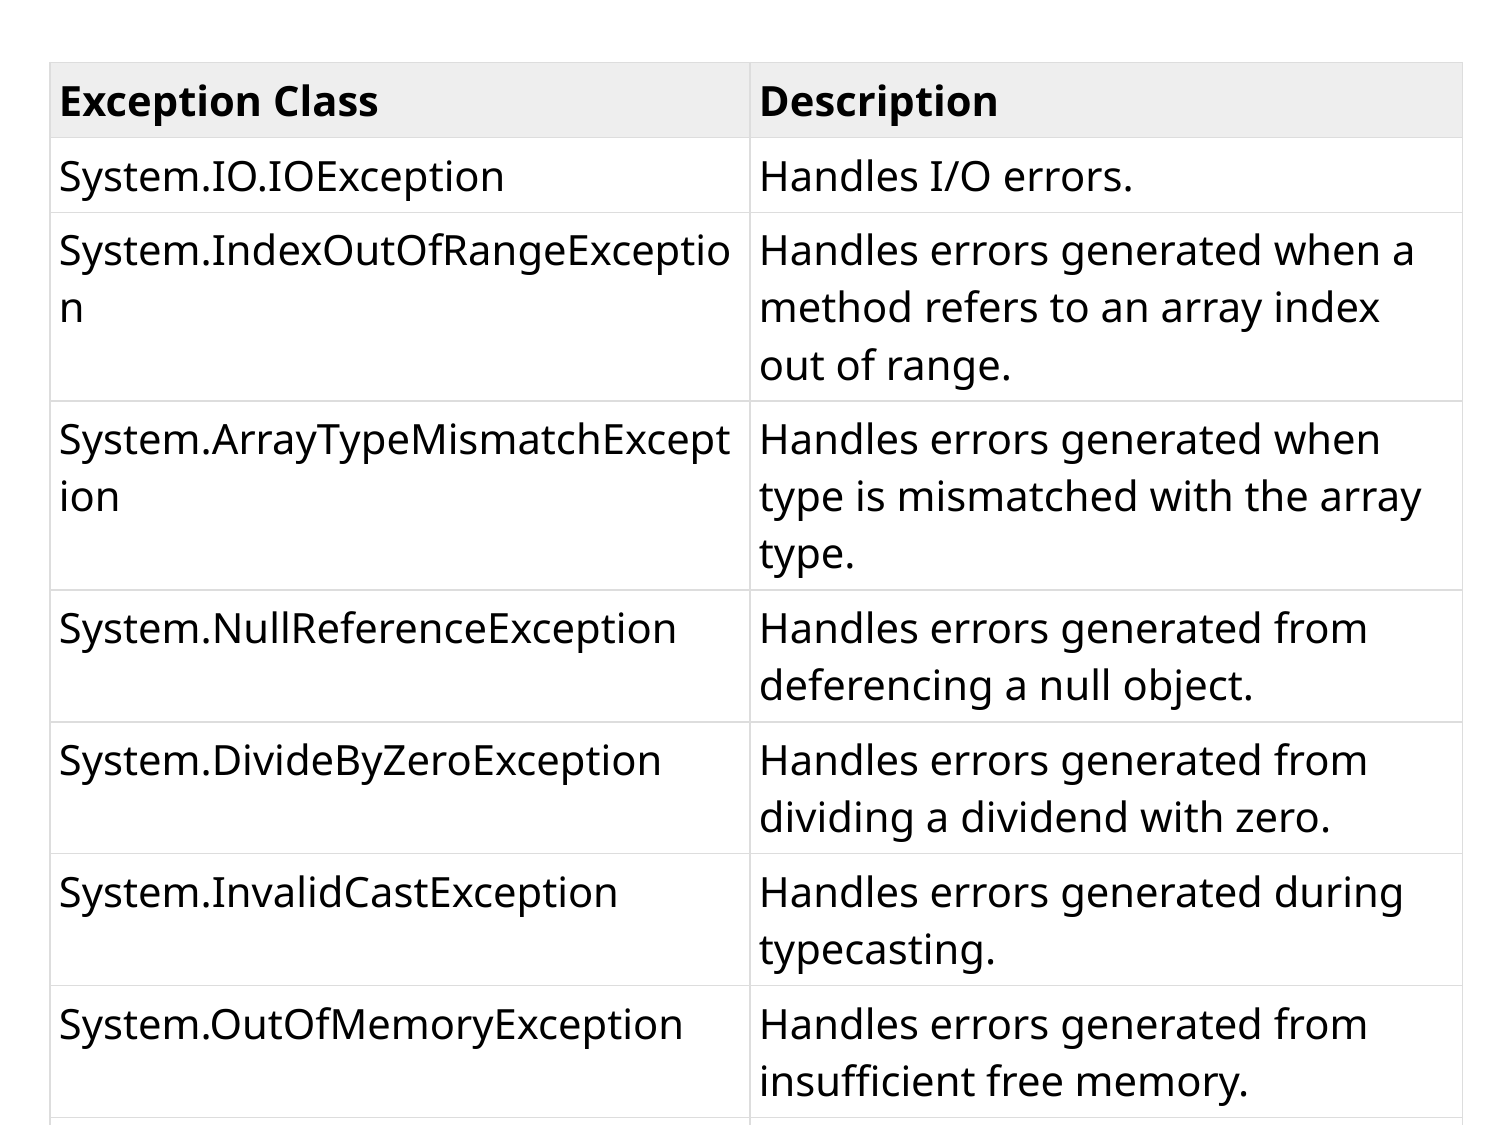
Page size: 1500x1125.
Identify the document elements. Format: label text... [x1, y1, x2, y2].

table_cell System.InvalidCastException [51, 854, 749, 985]
table_header Description [751, 63, 1462, 137]
table_cell System.StackOverflowException [51, 1118, 749, 1125]
table_cell System.ArrayTypeMismatchException [51, 402, 749, 589]
table_cell Handles errors generated from stack overflow. [751, 1118, 1462, 1125]
table_cell Handles errors generated when a method refers to an array index out of range. [751, 213, 1462, 400]
table_cell System.IO.IOException [51, 138, 749, 212]
table_cell Handles errors generated from dividing a dividend with zero. [751, 723, 1462, 853]
table_cell System.DivideByZeroException [51, 723, 749, 853]
table_cell Handles errors generated from insufficient free memory. [751, 986, 1462, 1117]
table_cell System.OutOfMemoryException [51, 986, 749, 1117]
table_header Exception Class [51, 63, 749, 137]
table_cell Handles errors generated from deferencing a null object. [751, 591, 1462, 721]
table_cell Handles I/O errors. [751, 138, 1462, 212]
table_cell System.IndexOutOfRangeException [51, 213, 749, 400]
table_cell Handles errors generated when type is mismatched with the array type. [751, 402, 1462, 589]
table_cell Handles errors generated during typecasting. [751, 854, 1462, 985]
table_cell System.NullReferenceException [51, 591, 749, 721]
